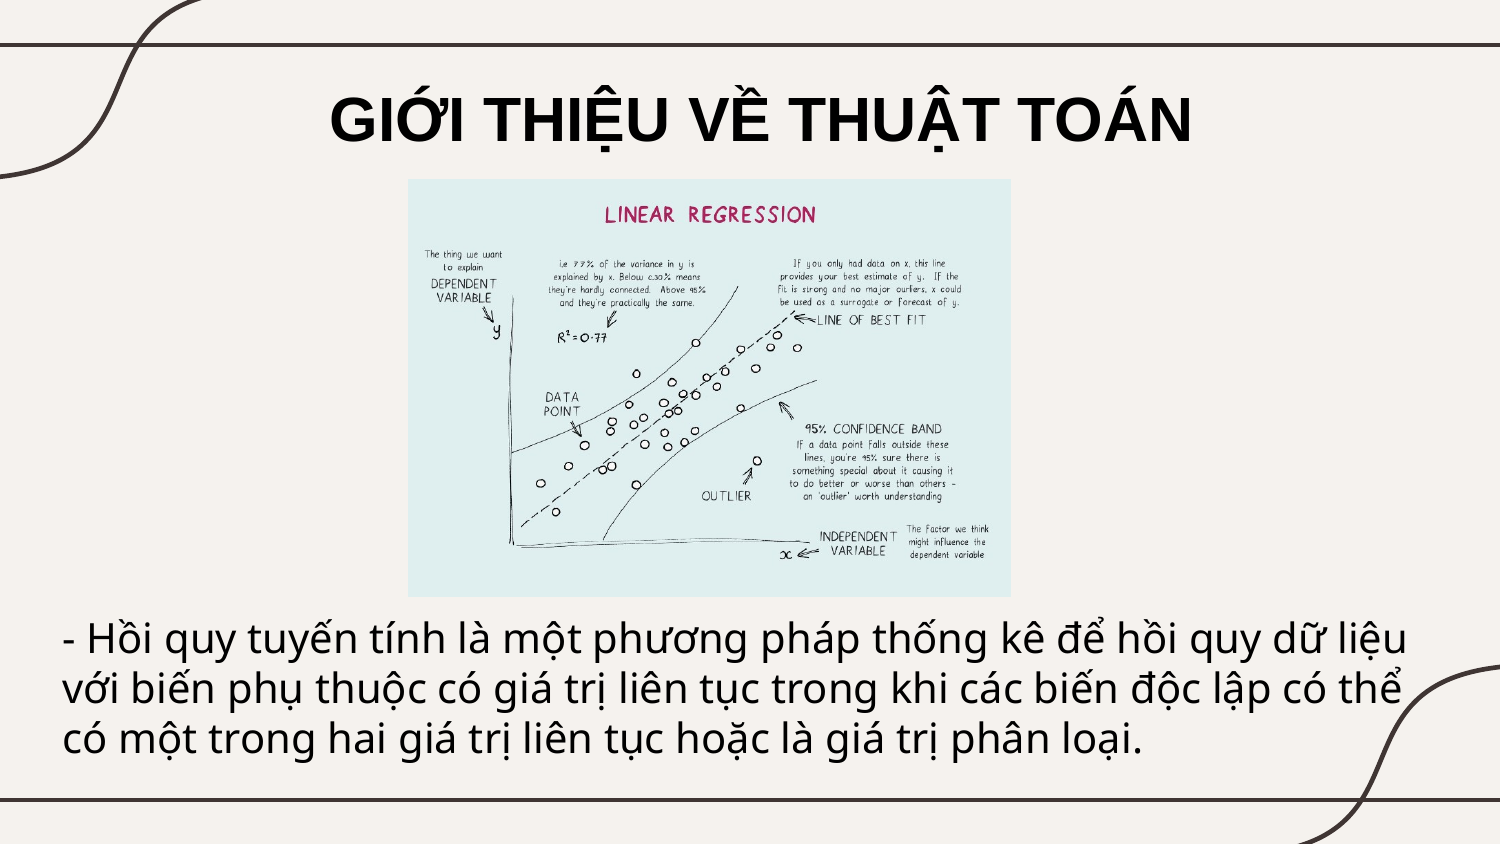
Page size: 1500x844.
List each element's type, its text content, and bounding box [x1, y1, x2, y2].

title GIỚI THIỆU VỀ THUẬT TOÁN [314, 63, 1340, 146]
subtitle - Hồi quy tuyến tính là một phương pháp thống kê để hồi quy dữ liệu với biến phụ thuộc có giá trị liên tục trong khi các biến độc lập có thể có một trong hai giá trị liên tục hoặc là giá trị phân loại. [47, 596, 1453, 761]
picture [407, 179, 1011, 597]
